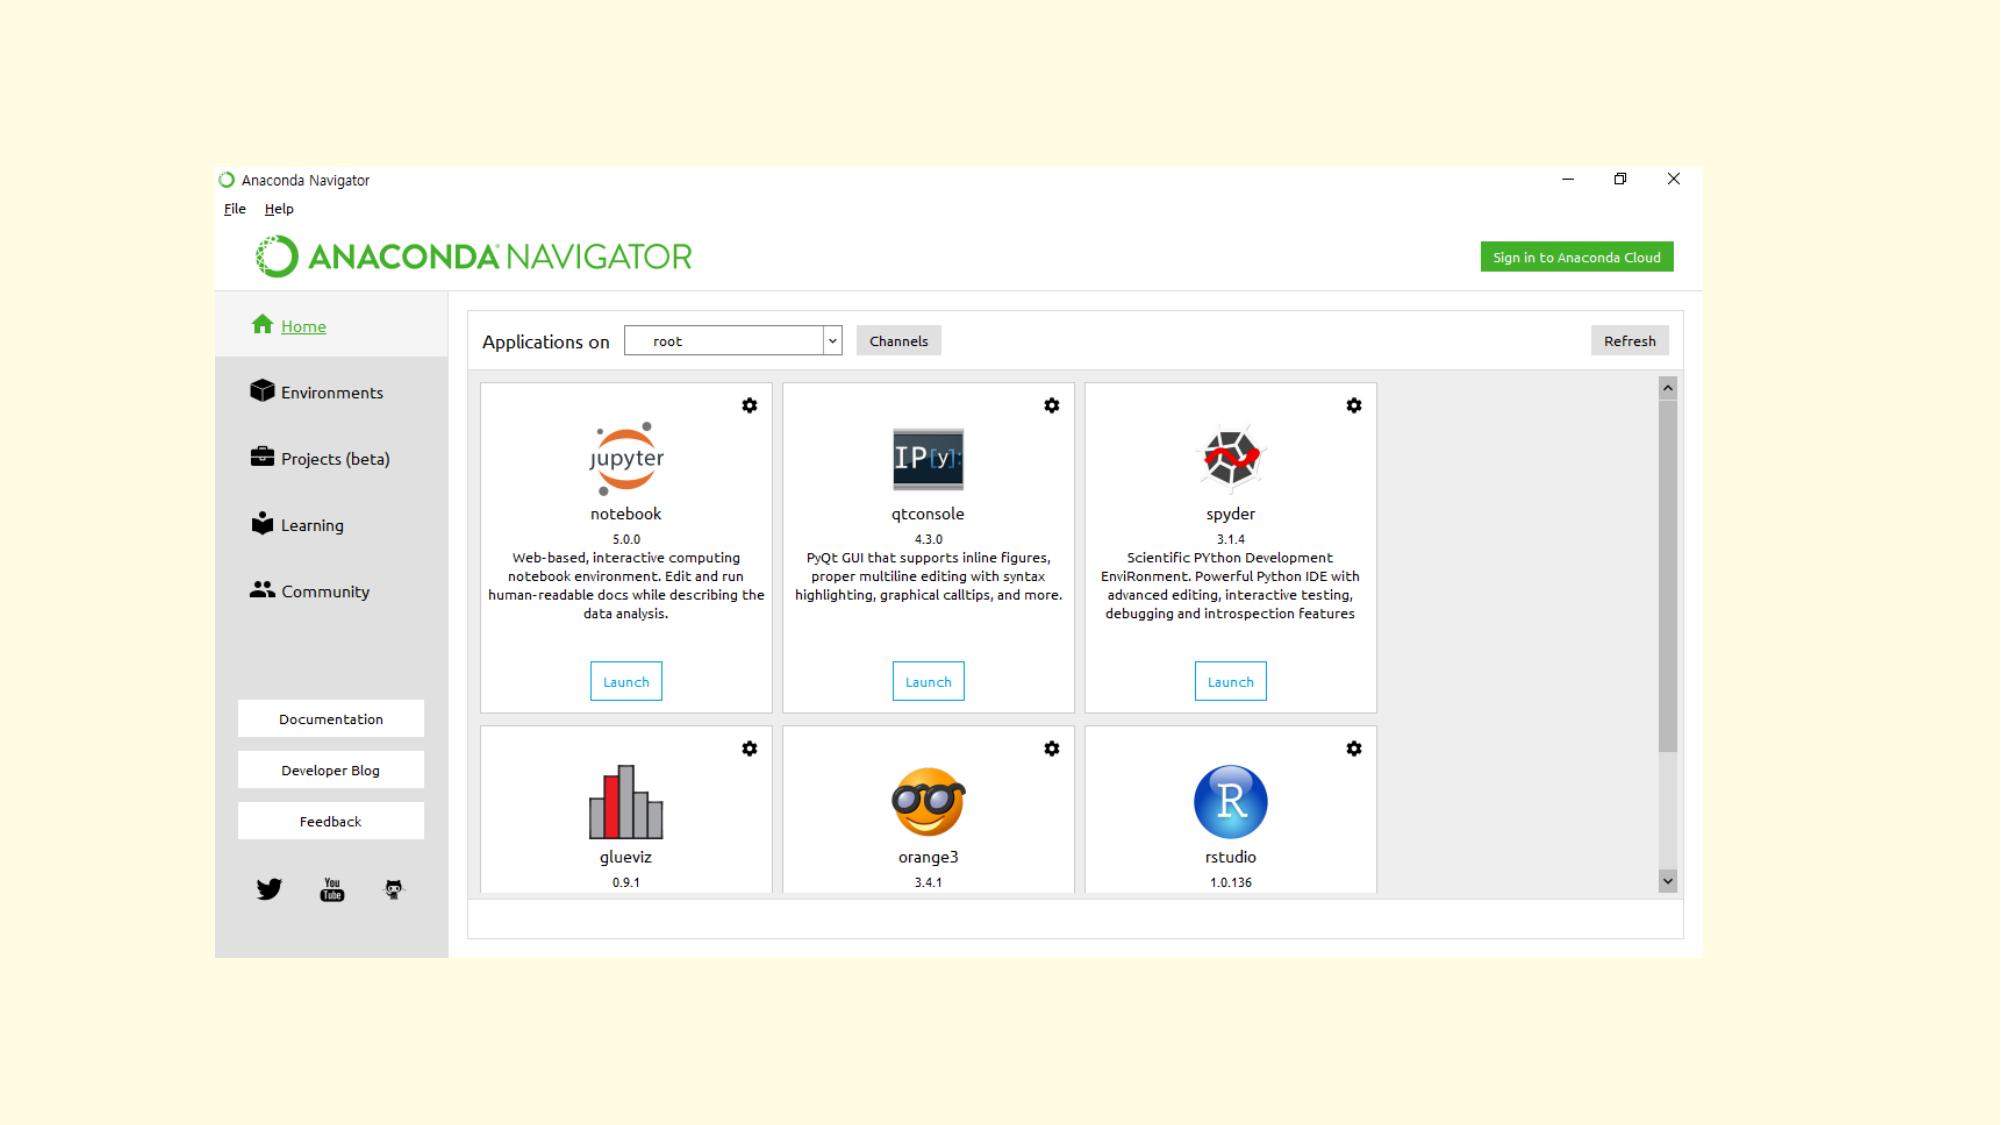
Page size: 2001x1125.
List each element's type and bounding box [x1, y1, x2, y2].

picture [215, 167, 1703, 958]
